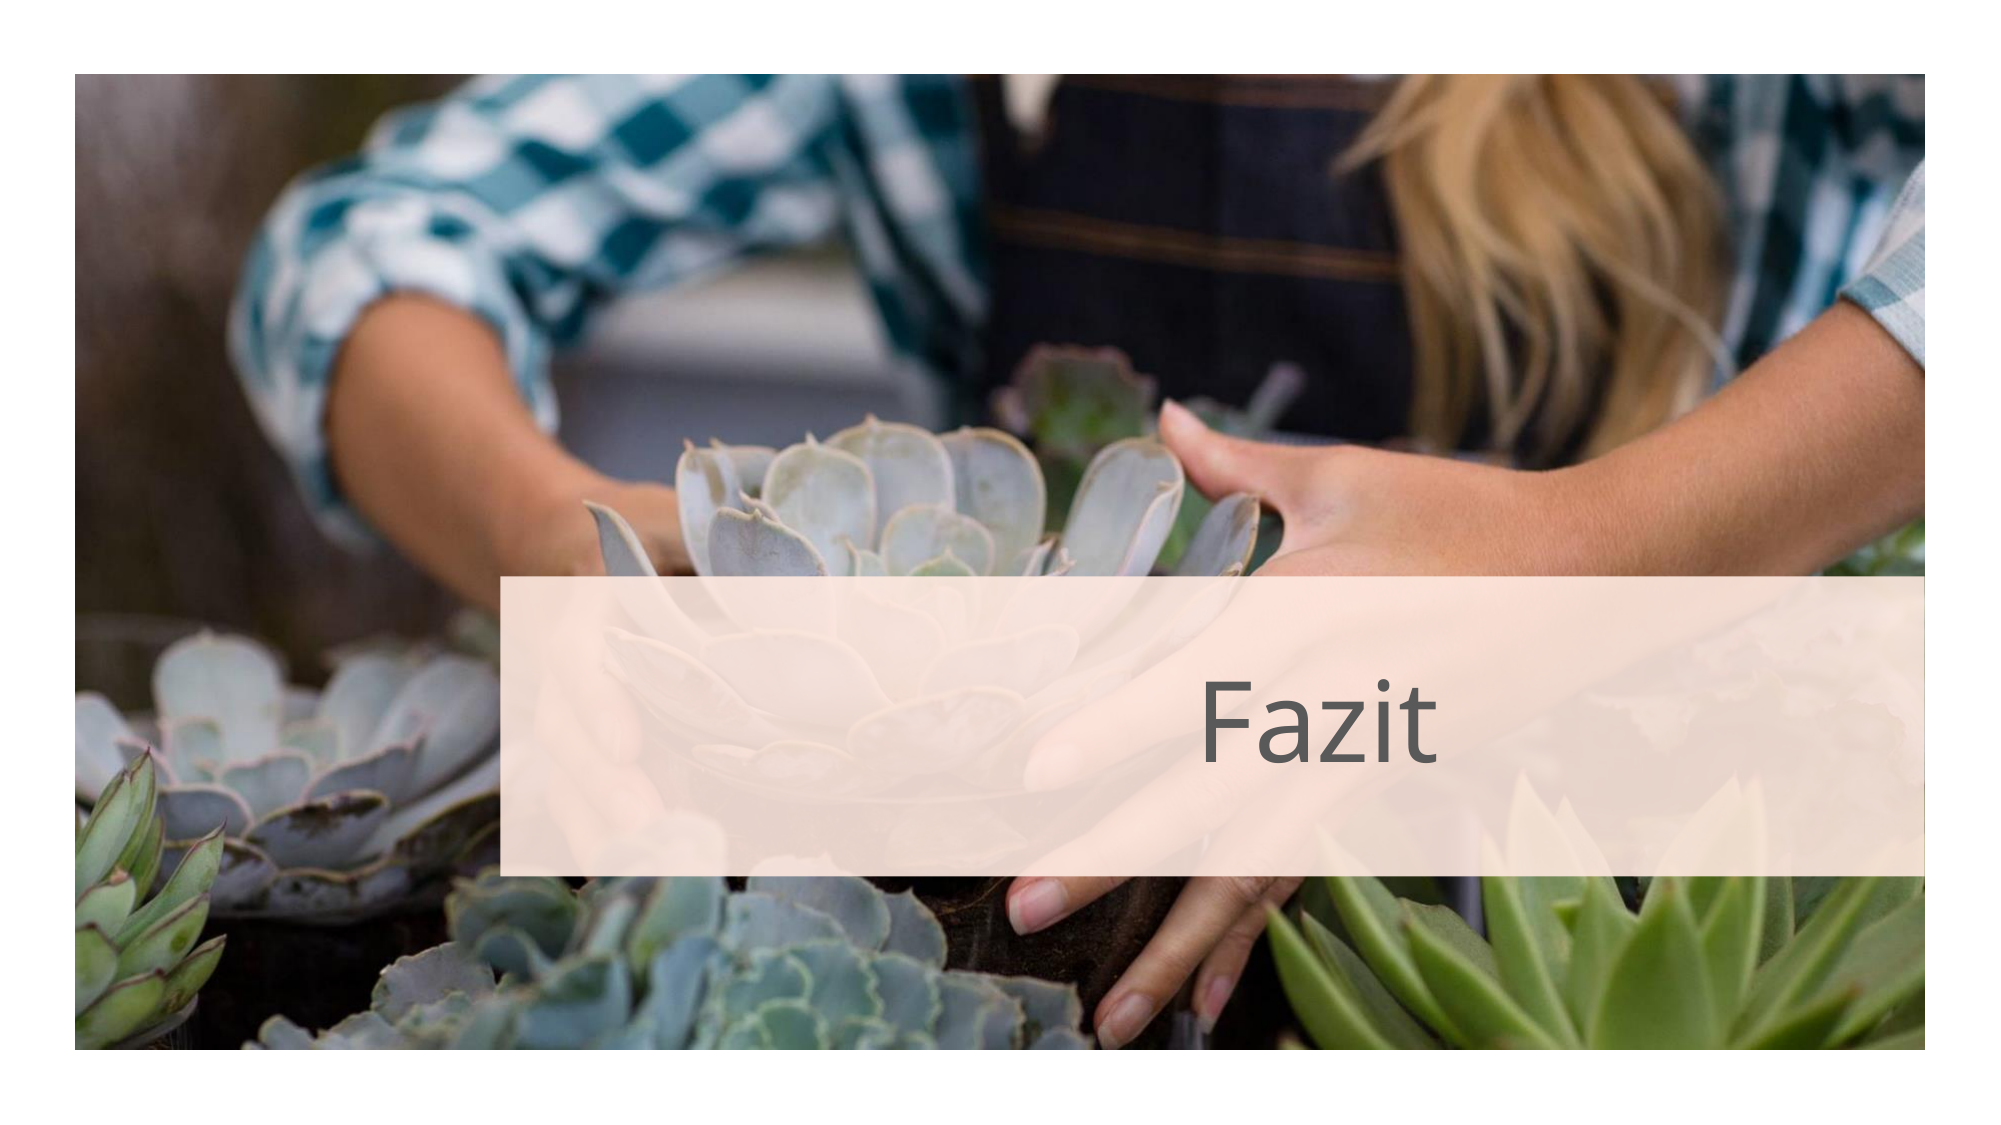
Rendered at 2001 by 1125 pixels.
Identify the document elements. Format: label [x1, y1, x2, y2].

picture [75, 74, 1925, 1050]
